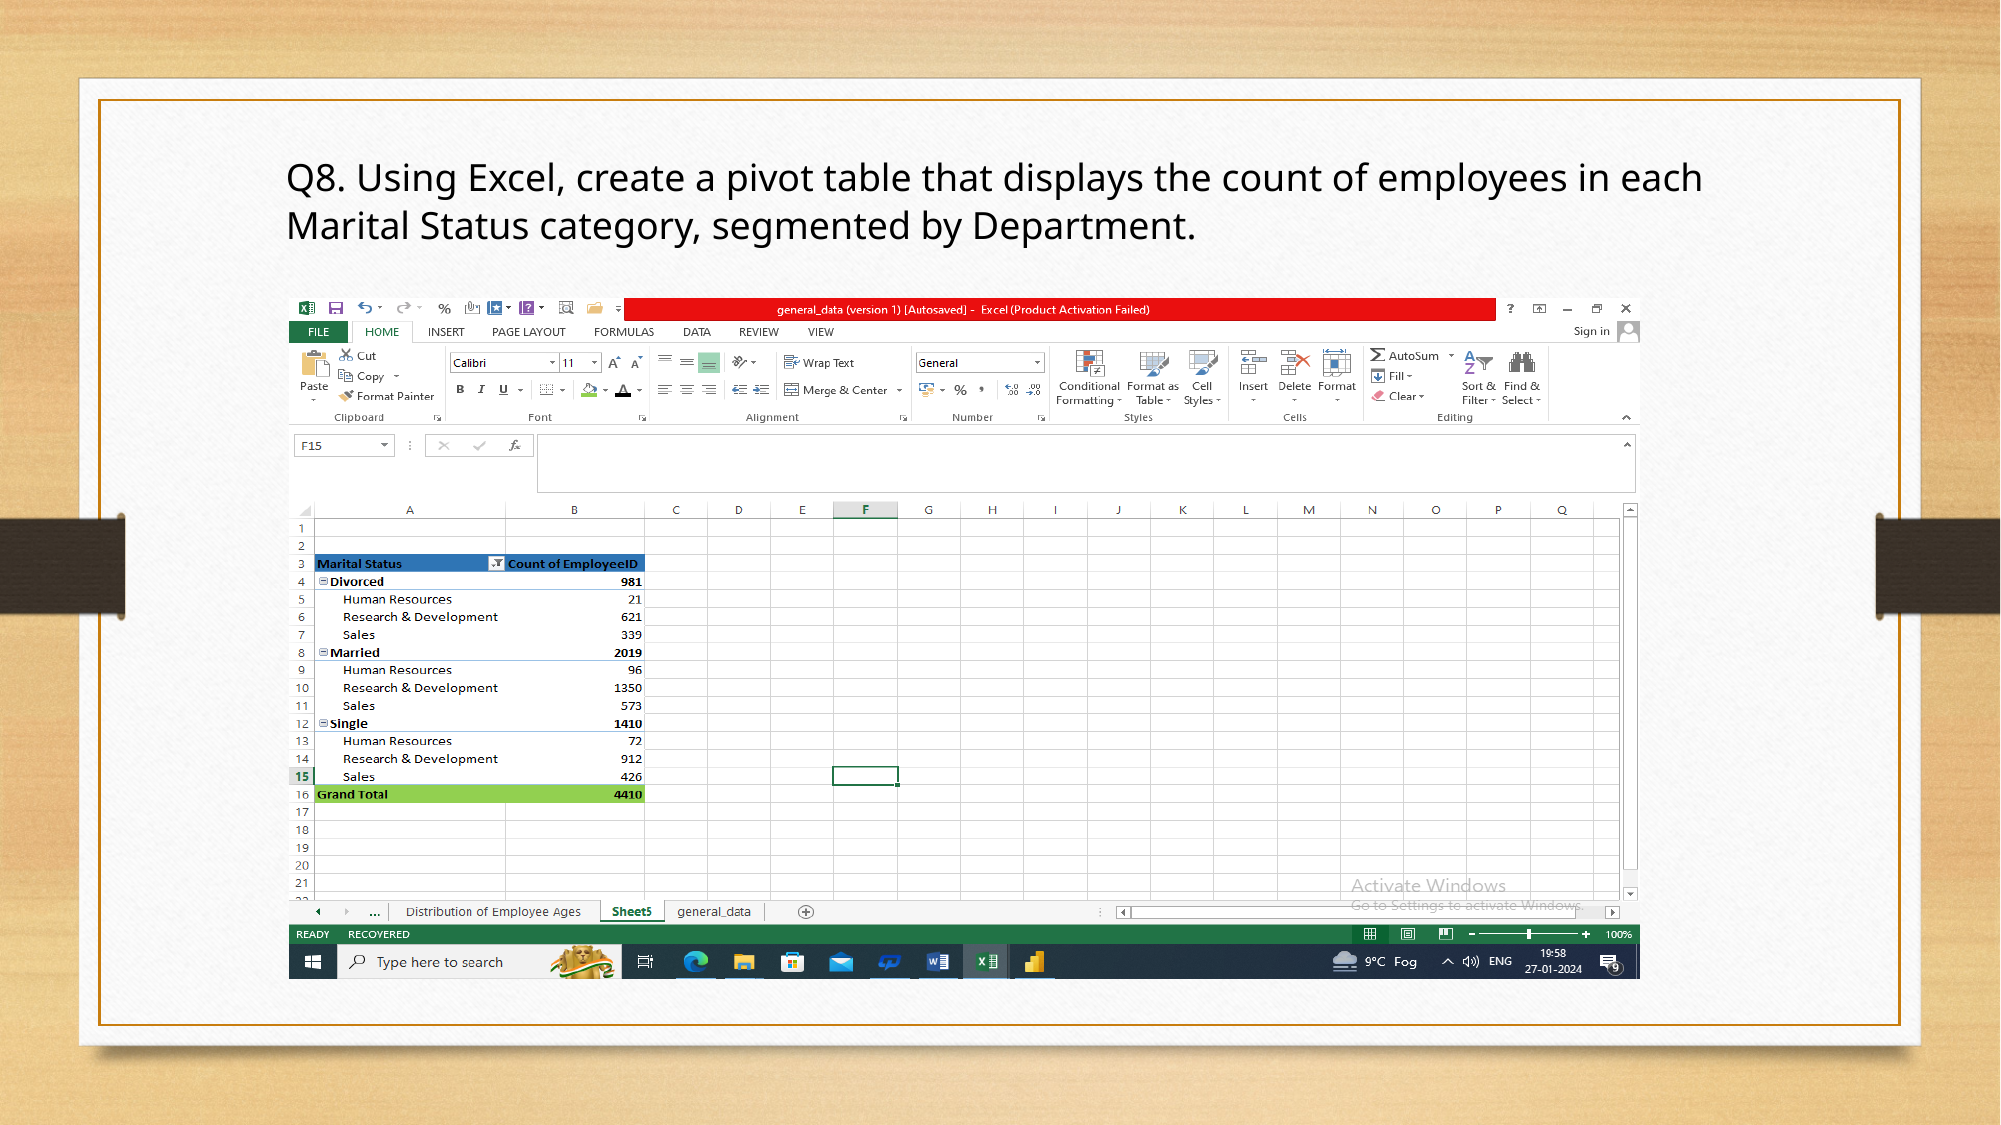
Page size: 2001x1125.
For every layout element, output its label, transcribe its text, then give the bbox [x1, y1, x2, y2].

text_box Q8. Using Excel, create a pivot table that displays the count of employees in each Marital Status category, segmented by Department. [271, 143, 1729, 255]
picture [0, 0, 2001, 1125]
